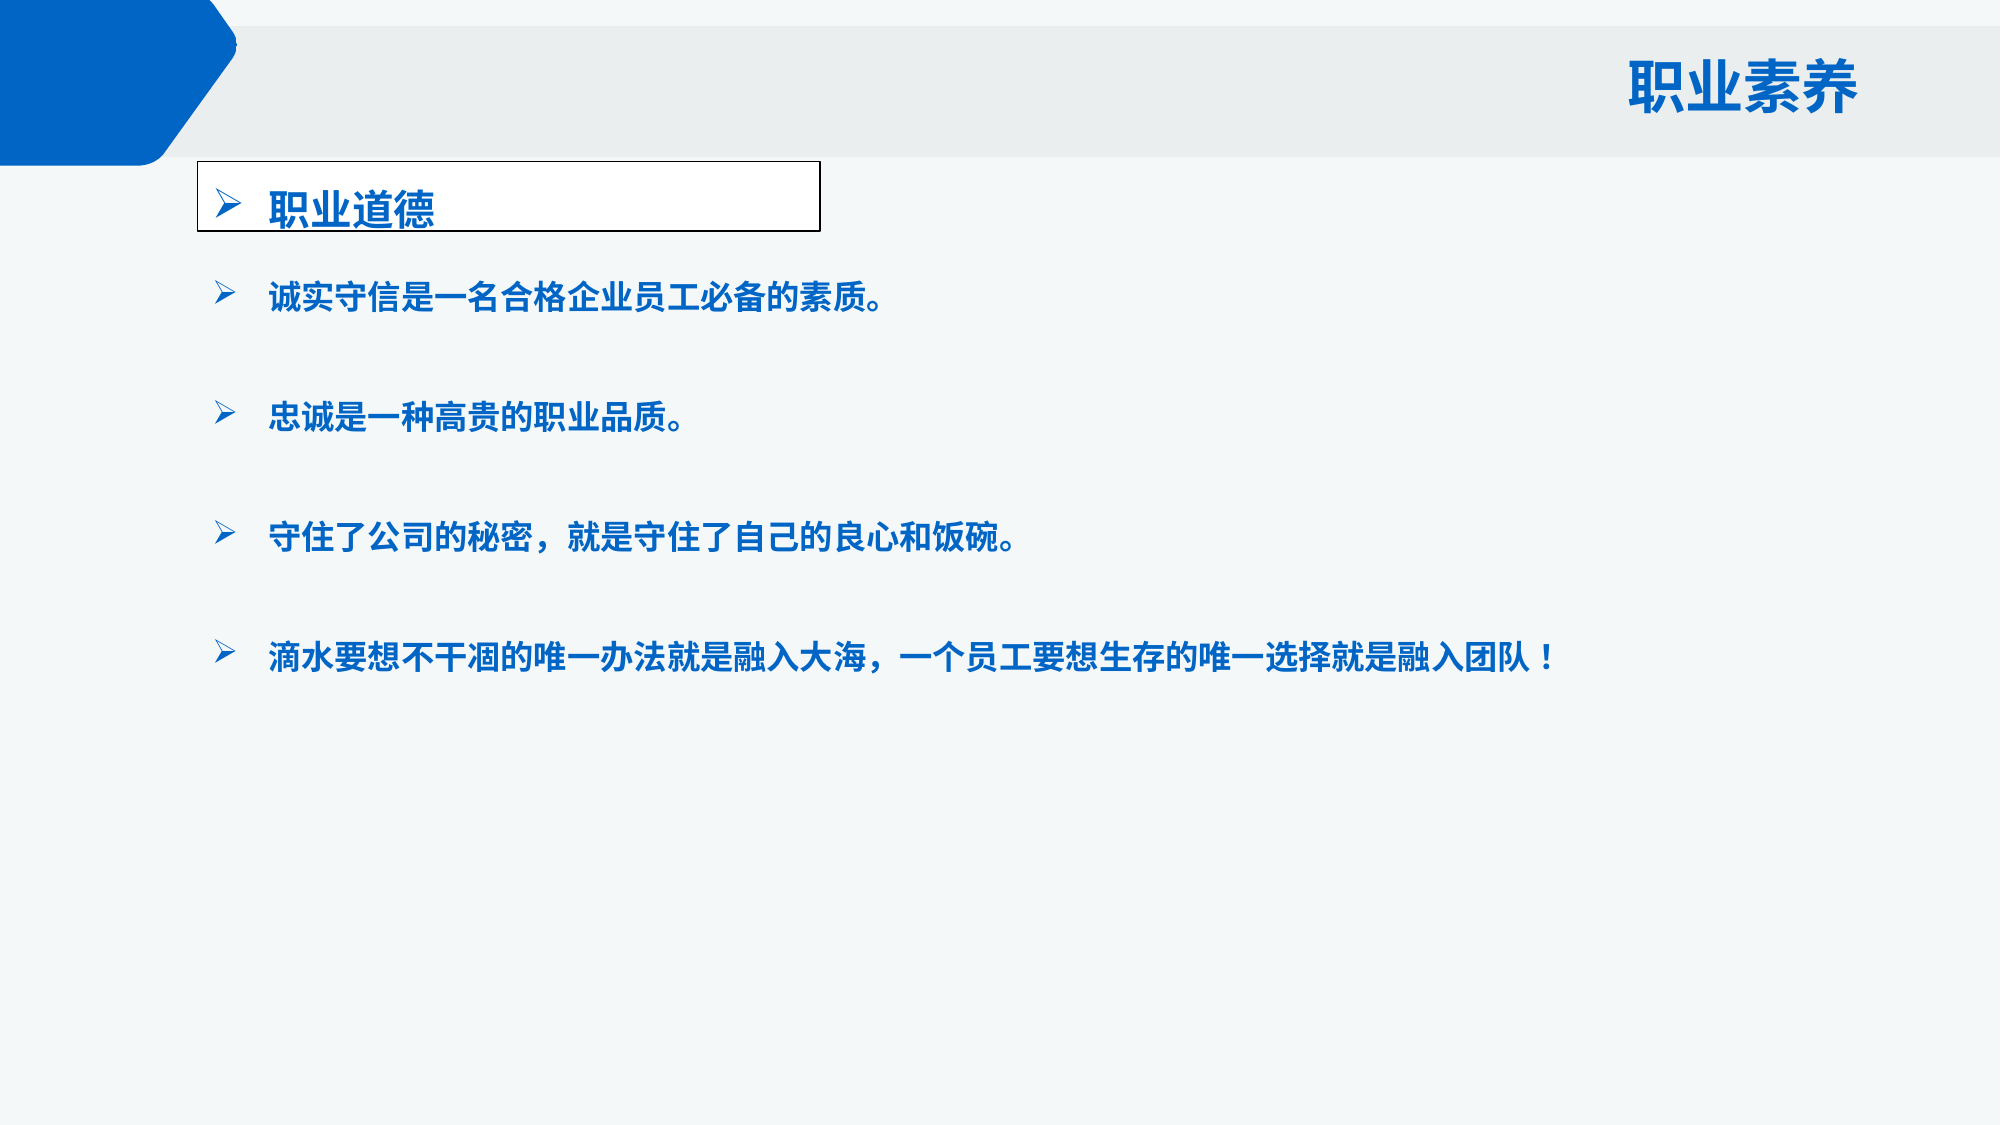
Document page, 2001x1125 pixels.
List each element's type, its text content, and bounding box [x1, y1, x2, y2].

text_box 职业素养 [1612, 42, 1884, 136]
text_box 诚实守信是一名合格企业员工必备的素质。 忠诚是一种高贵的职业品质。 守住了公司的秘密，就是守住了自己的良心和饭碗。 滴水要想不干凅的唯一办法就是融入大海，一个员工要想生存的唯一选择就是融入团队 ！ [197, 249, 1935, 684]
text_box 职业道德 [197, 161, 820, 232]
